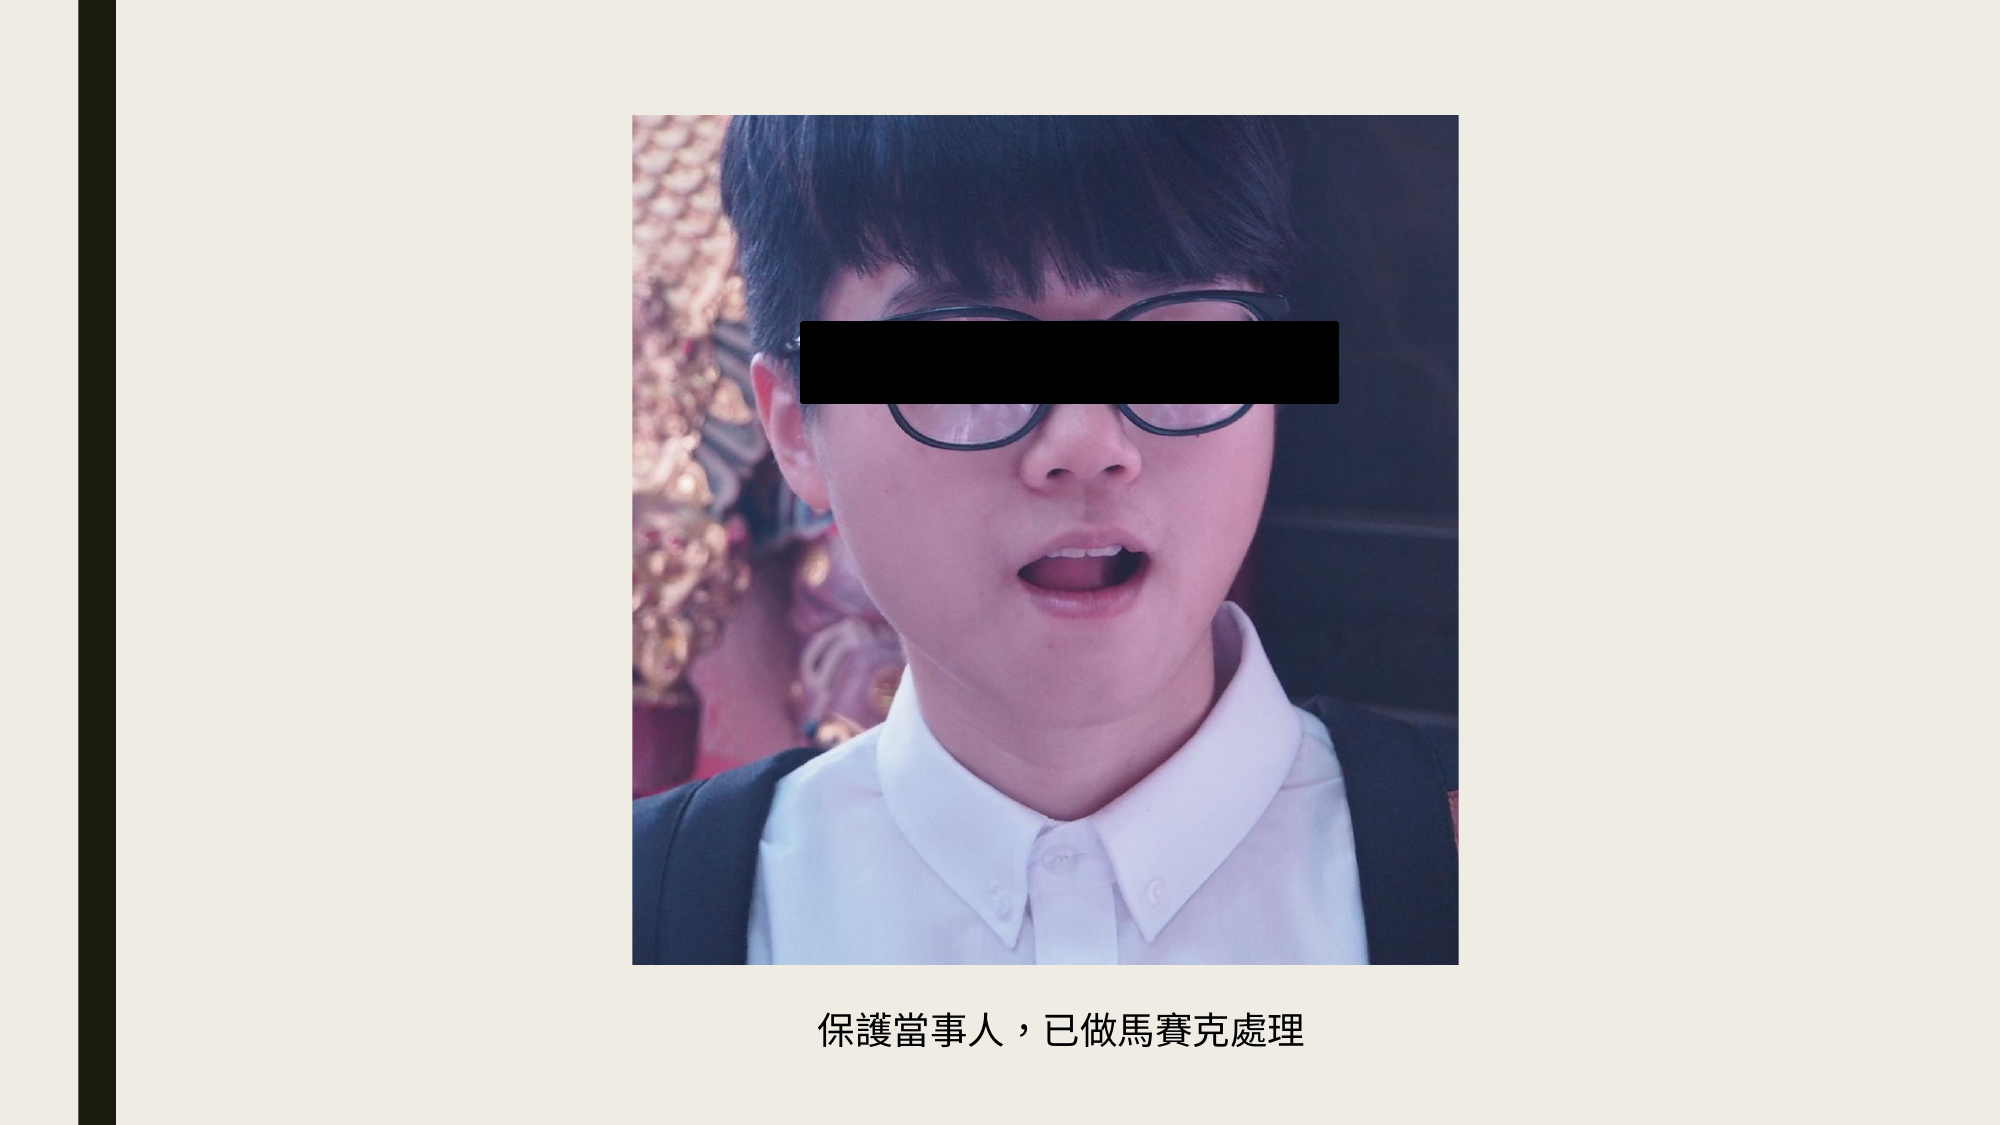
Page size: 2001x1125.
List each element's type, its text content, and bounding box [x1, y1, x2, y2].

picture [632, 115, 1459, 965]
text_box 保護當事人，已做馬賽克處理 [802, 999, 1395, 1059]
